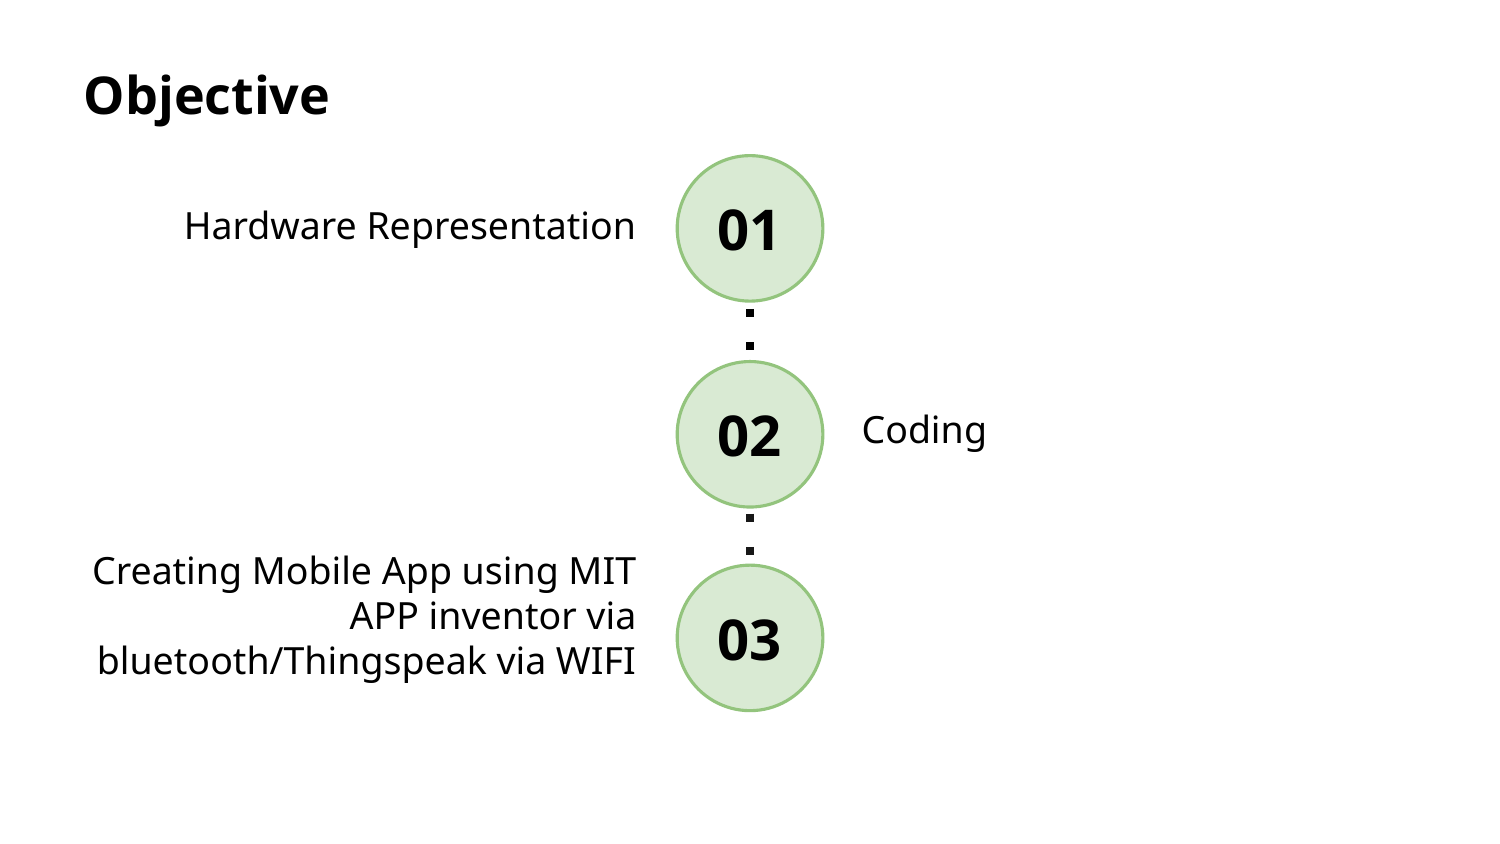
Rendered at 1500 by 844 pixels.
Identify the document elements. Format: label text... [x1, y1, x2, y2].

text_box Creating Mobile App using MIT APP inventor via bluetooth/Thingspeak via WIFI [72, 541, 648, 688]
text_box 03 [677, 565, 823, 711]
text_box Hardware Representation [128, 196, 648, 253]
text_box 01 [677, 155, 823, 302]
text_box Coding [850, 400, 1175, 458]
text_box 02 [677, 361, 823, 508]
text_box Objective [72, 56, 1175, 131]
